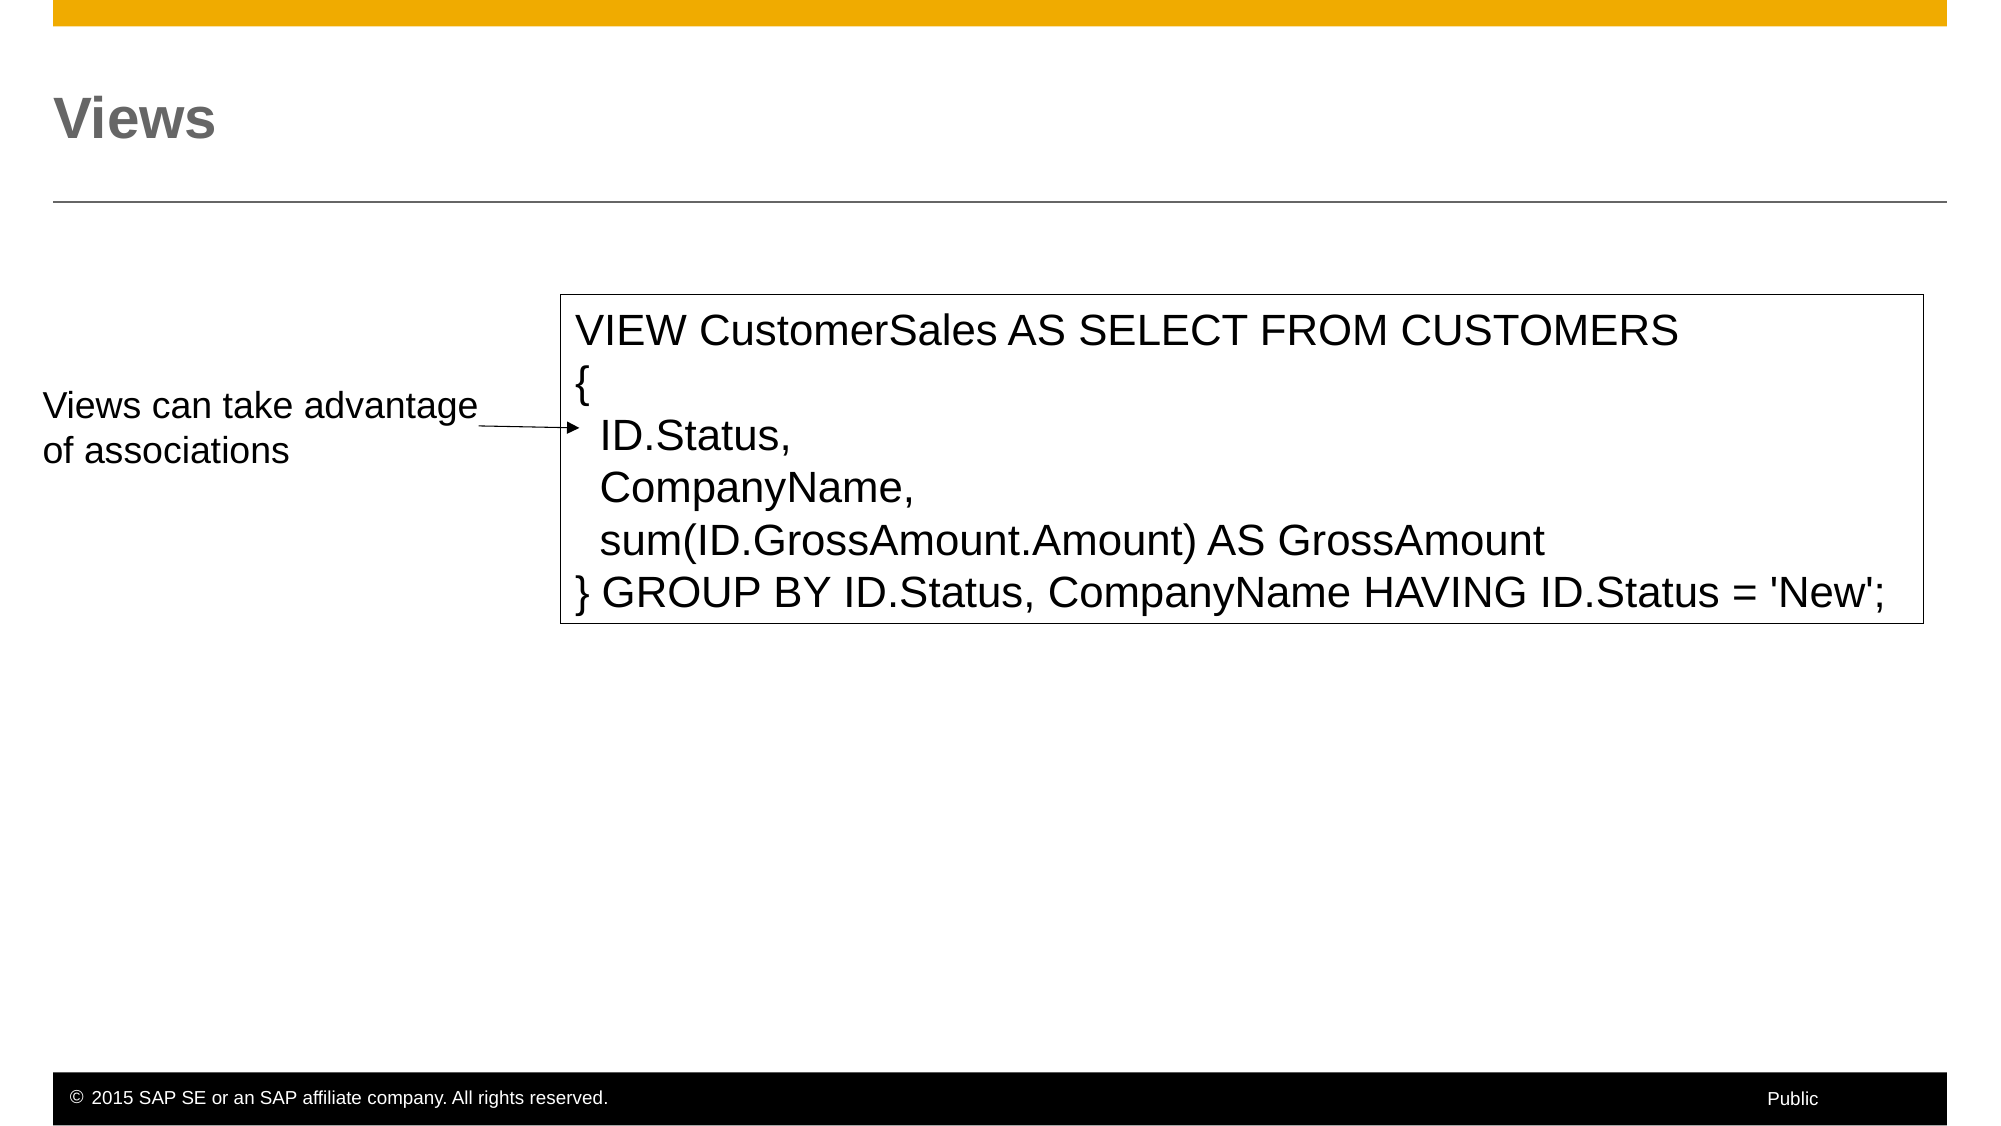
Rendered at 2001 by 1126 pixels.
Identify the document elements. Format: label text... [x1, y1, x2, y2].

text_box VIEW CustomerSales AS SELECT FROM CUSTOMERS { ID.Status, CompanyName, sum(ID.GrossAmount.Amount) AS GrossAmount } GROUP BY ID.Status, CompanyName HAVING ID.Status = 'New'; [560, 294, 1924, 624]
title Views [53, 53, 1947, 178]
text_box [481, 425, 580, 429]
text_box Views can take advantage of associations [42, 380, 479, 471]
